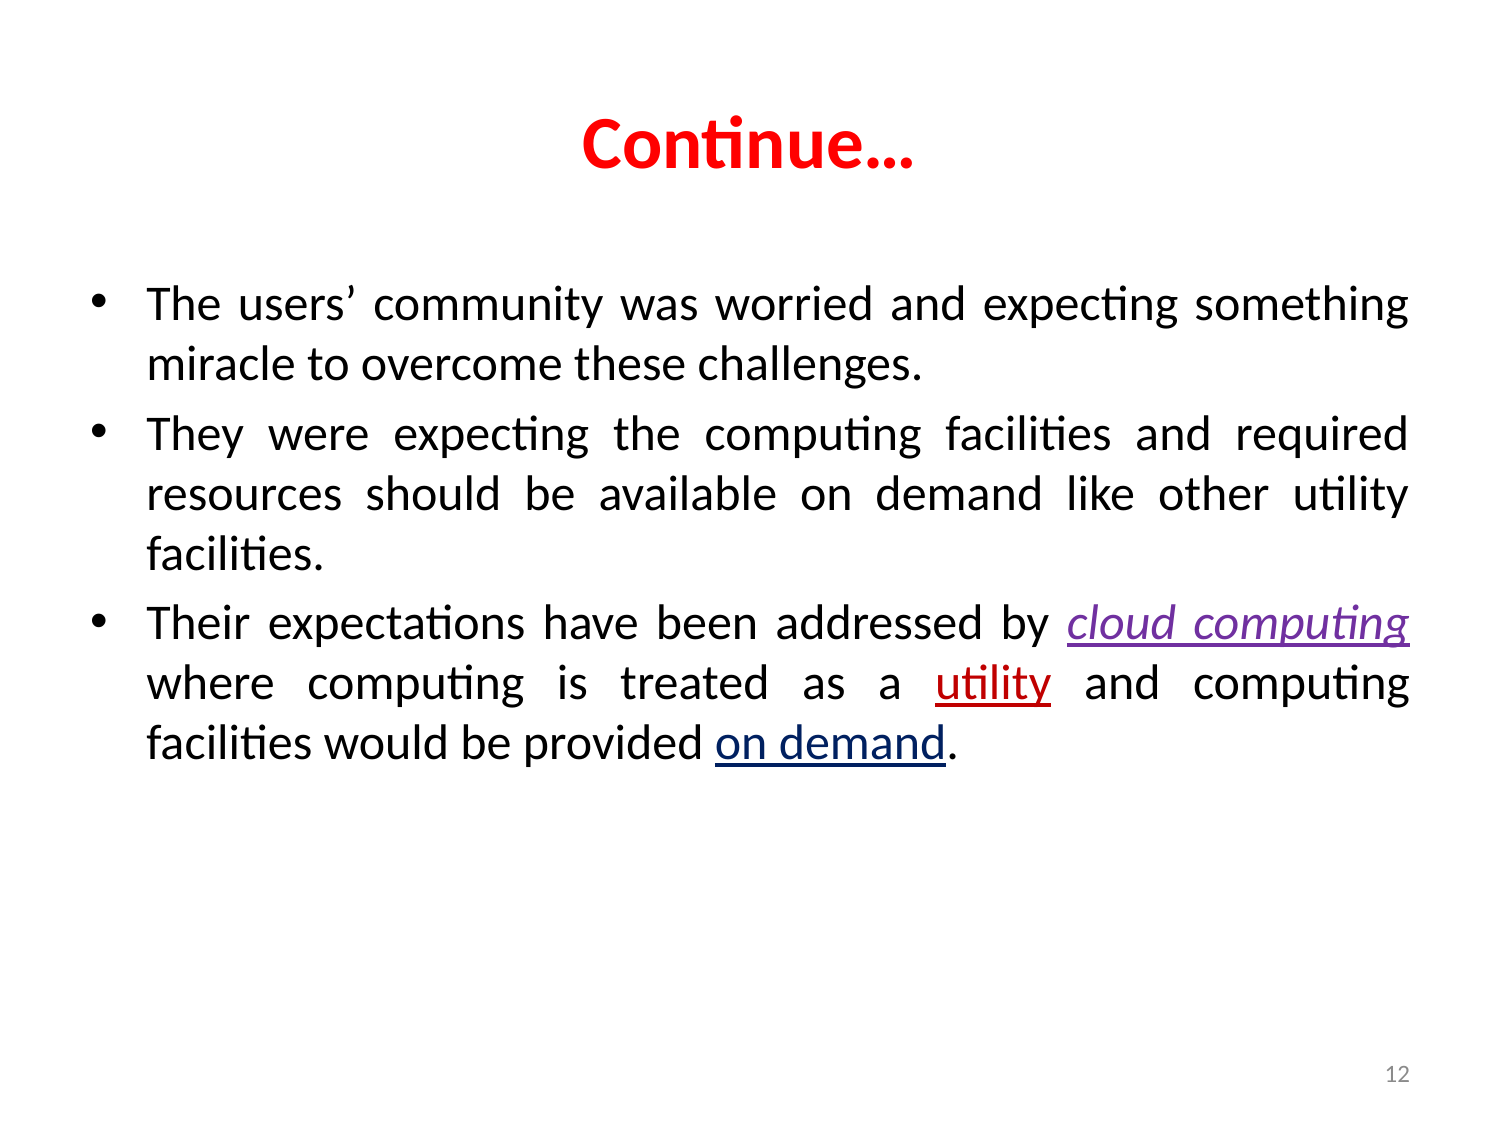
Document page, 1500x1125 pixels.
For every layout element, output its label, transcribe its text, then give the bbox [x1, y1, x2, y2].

list The users’ community was worried and expecting something miracle to overcome these challenges. They were expecting the computing facilities and required resources should be available on demand like other utility facilities. Their expectations have been addressed by cloud computing where computing is treated as a utility and computing facilities would be provided on demand. [75, 262, 1425, 1005]
title Continue… [75, 45, 1425, 233]
slide_number 12 [1074, 1042, 1425, 1103]
